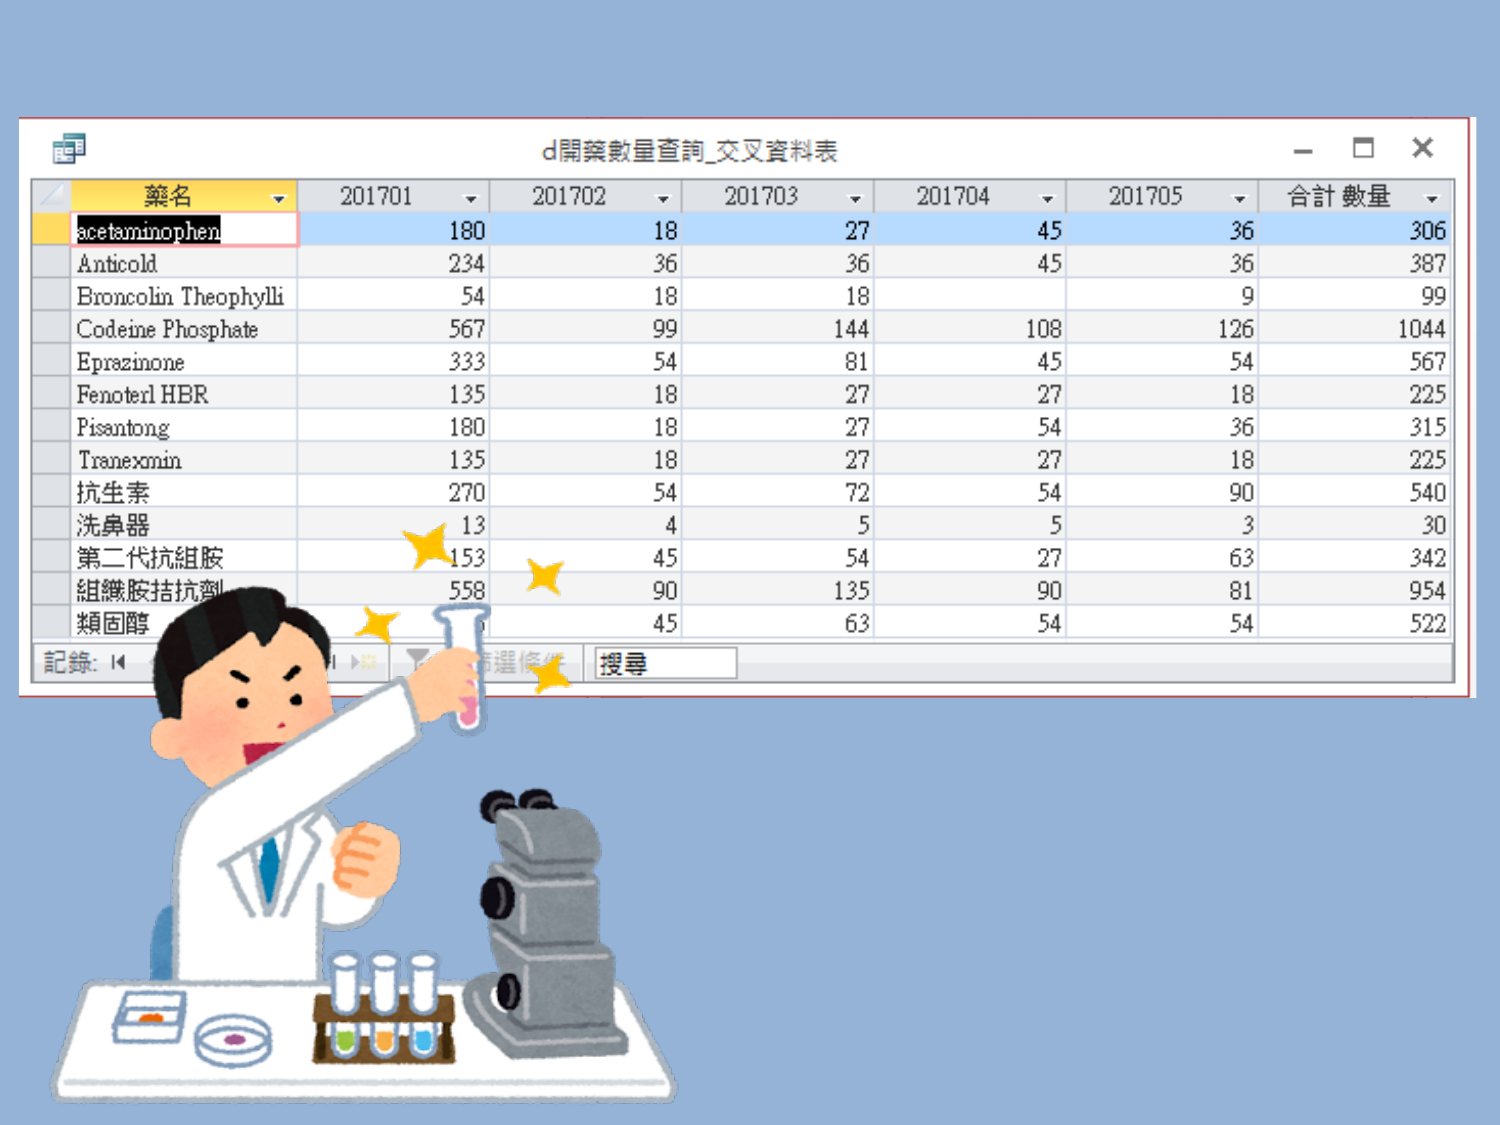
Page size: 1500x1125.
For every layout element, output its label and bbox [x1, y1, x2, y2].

picture [18, 116, 1477, 1118]
